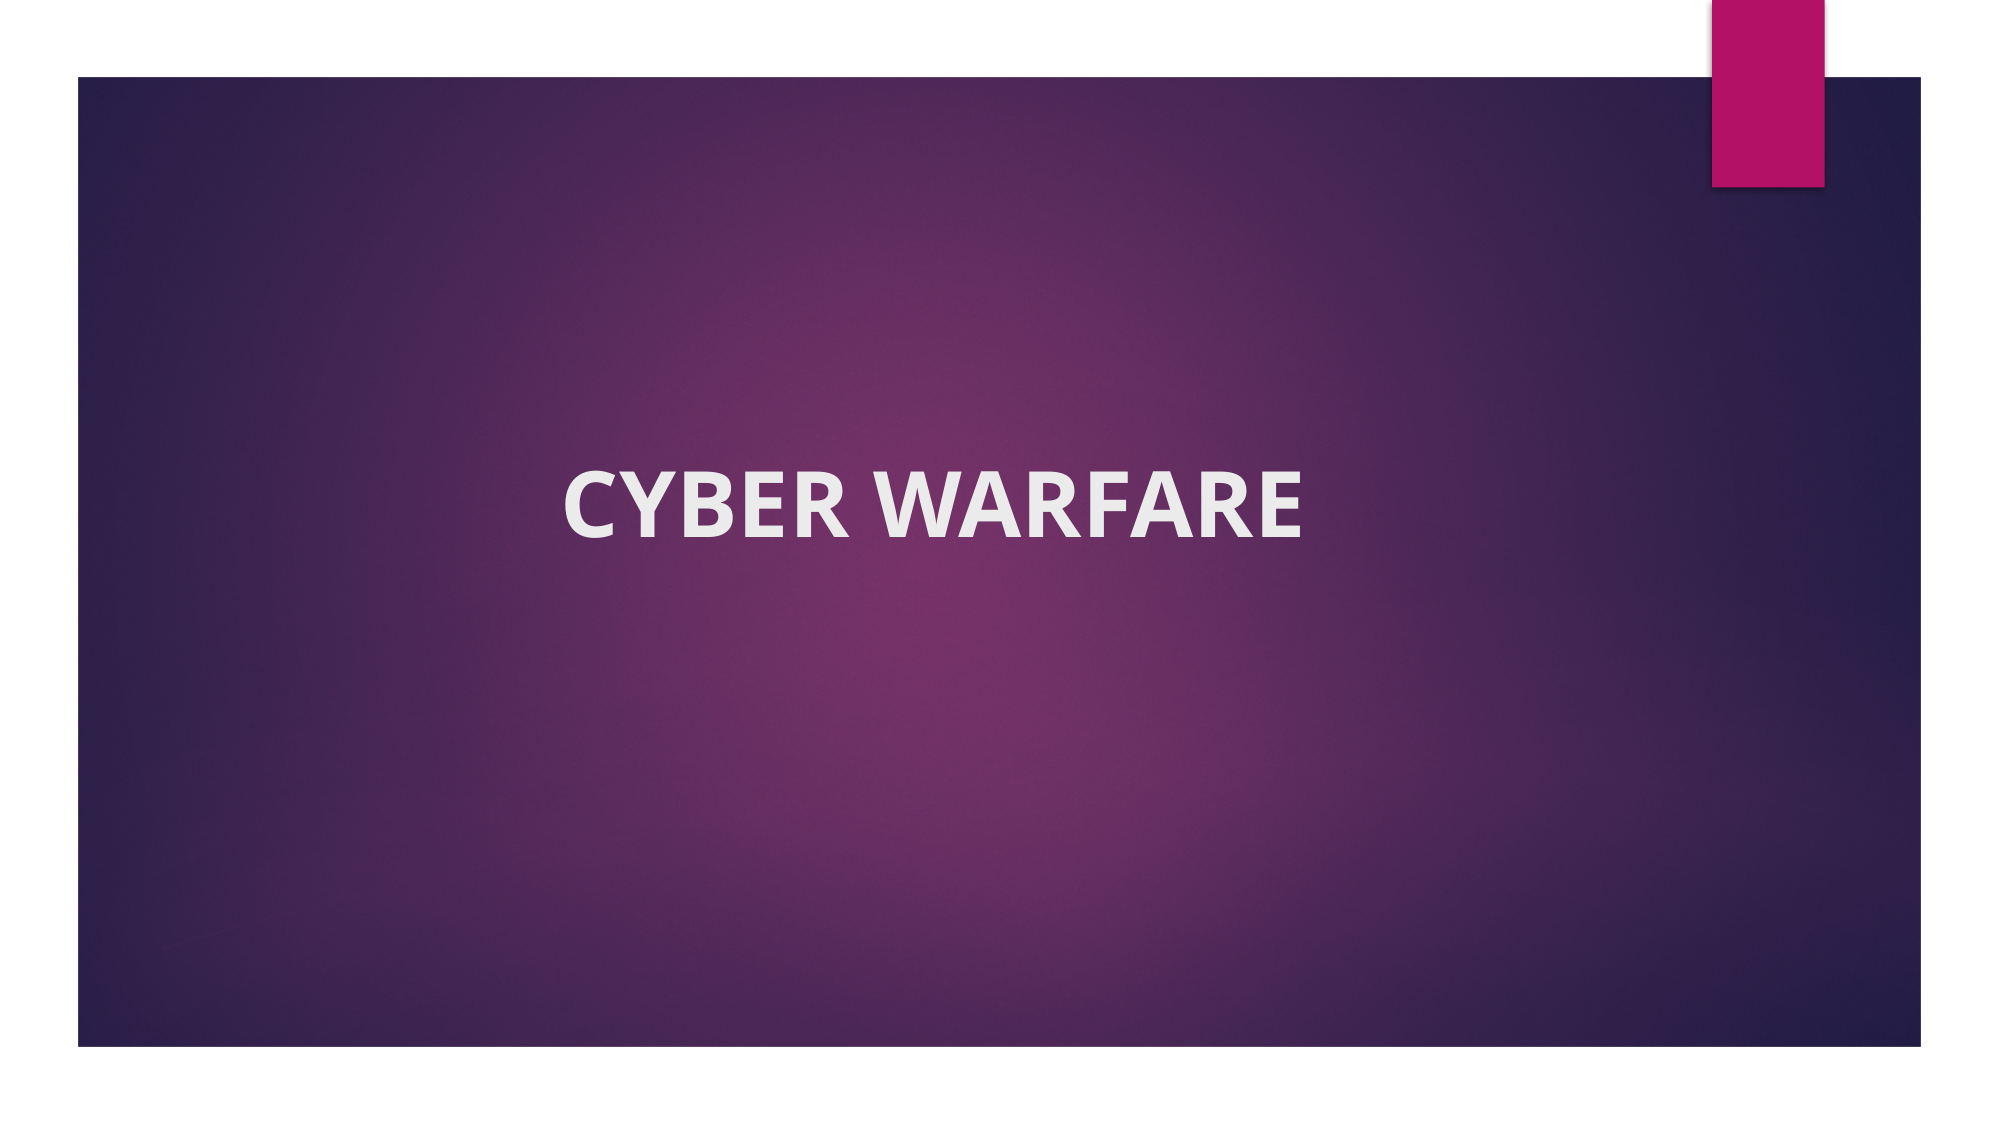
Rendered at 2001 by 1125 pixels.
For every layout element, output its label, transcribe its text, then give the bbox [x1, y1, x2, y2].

title CYBER WARFARE [189, 344, 1638, 784]
